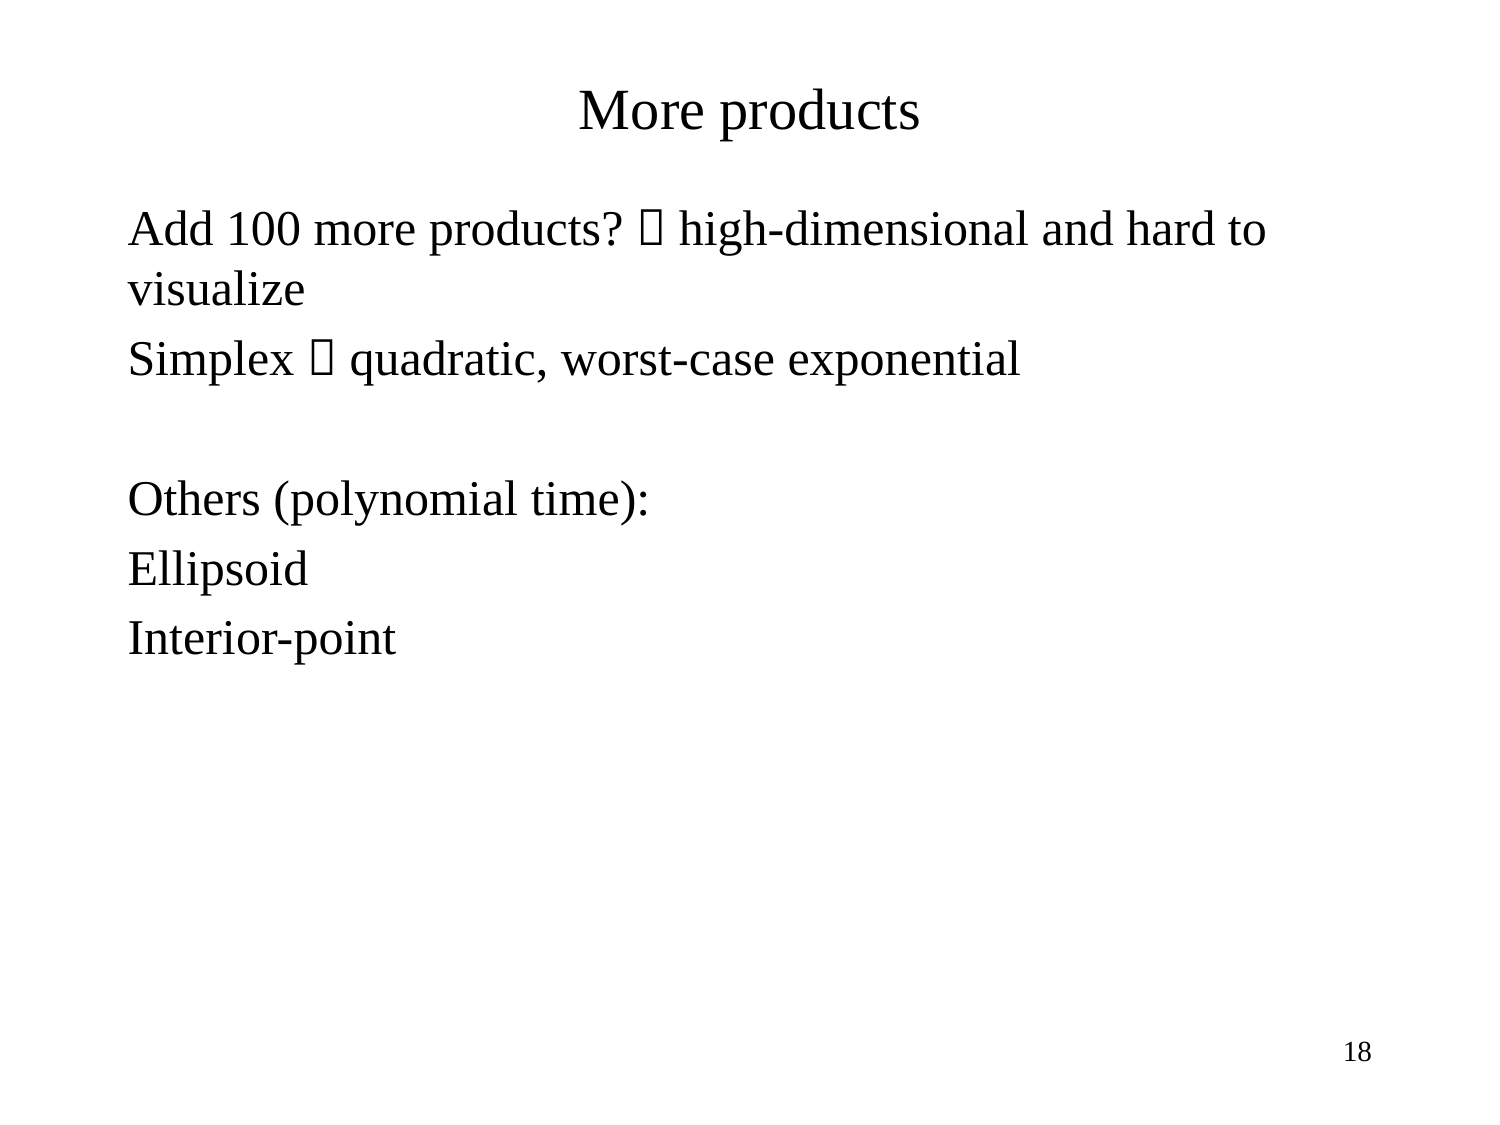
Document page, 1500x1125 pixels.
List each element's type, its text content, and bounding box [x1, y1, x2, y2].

slide_number 18 [1074, 1025, 1388, 1100]
title More products [112, 62, 1388, 150]
list Add 100 more products?  high-dimensional and hard to visualize Simplex  quadratic, worst-case exponential Others (polynomial time): Ellipsoid Interior-point [112, 187, 1388, 1000]
